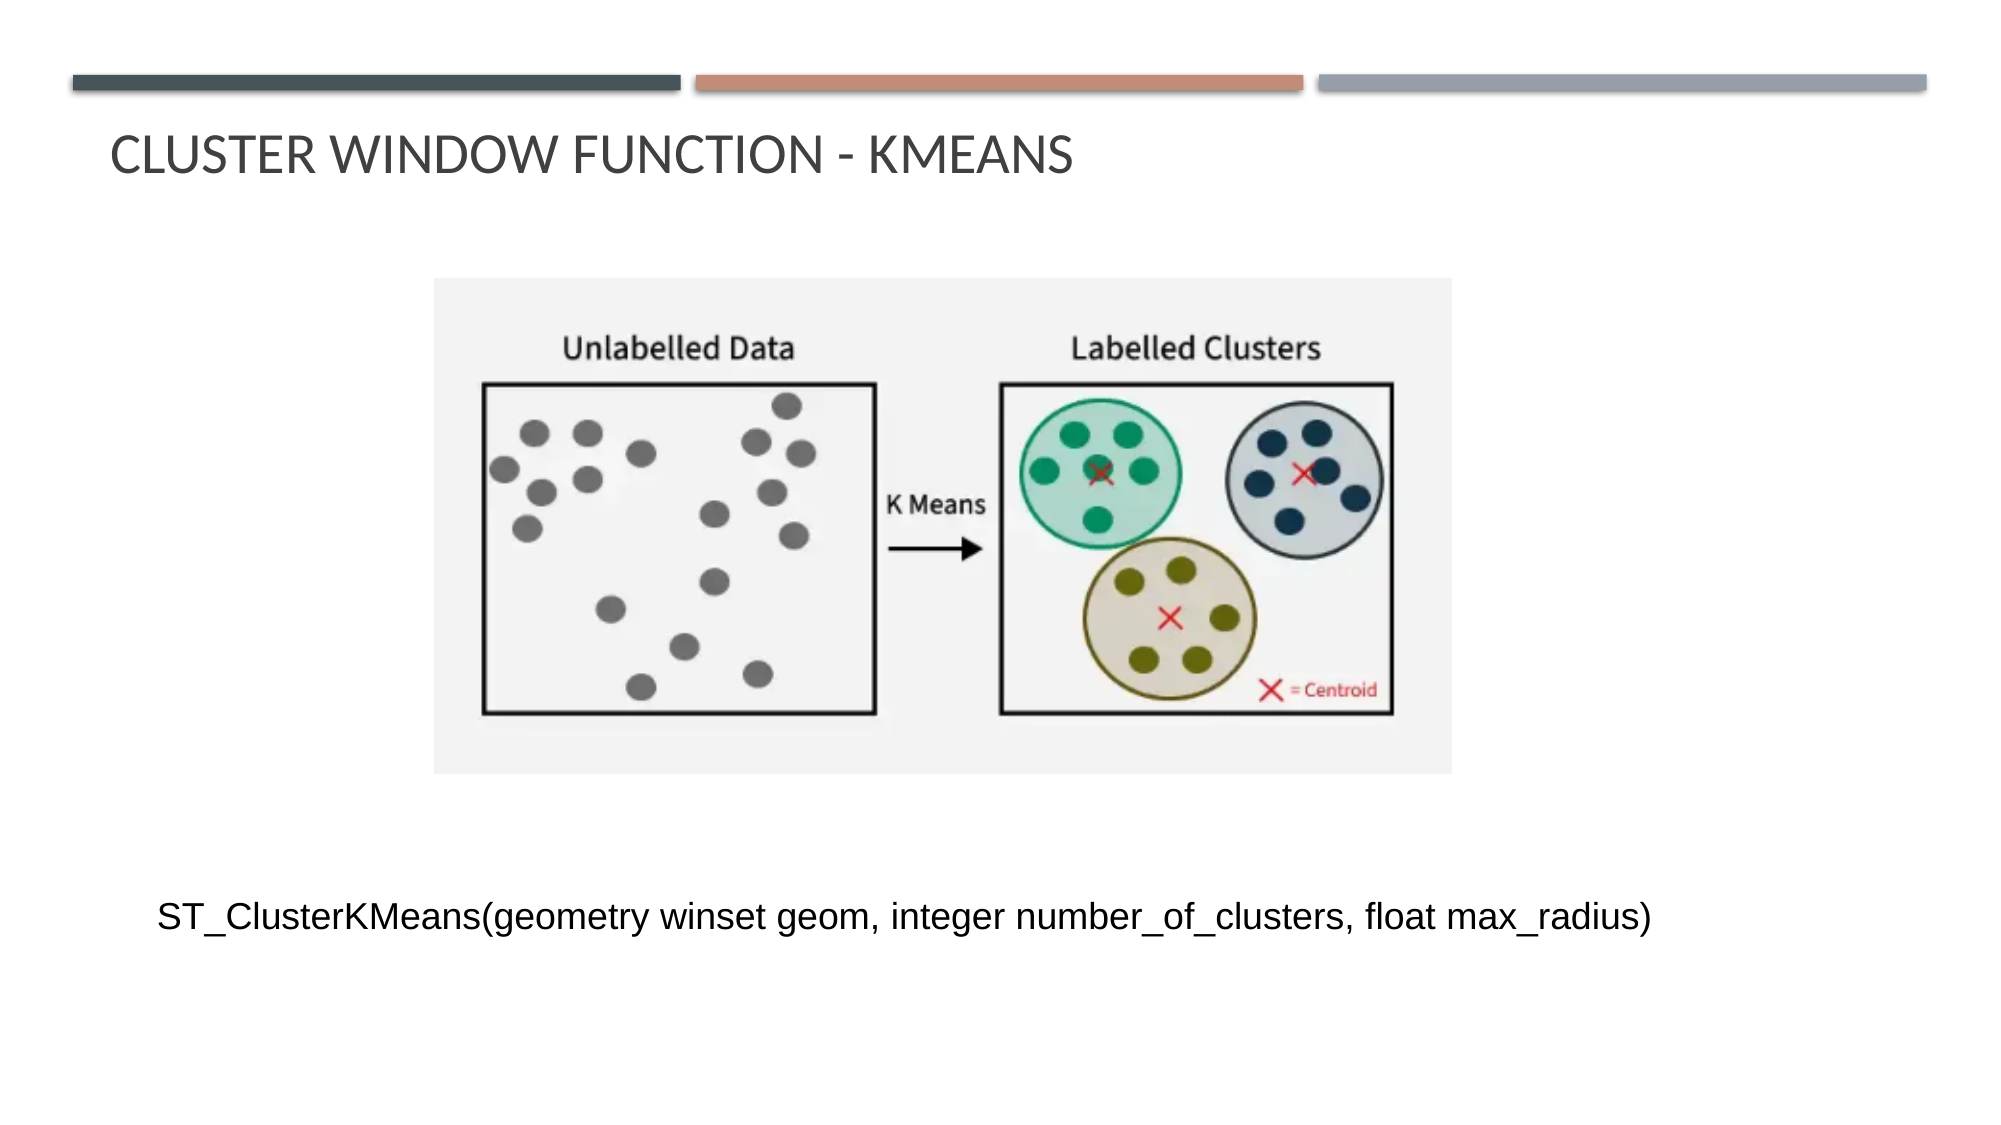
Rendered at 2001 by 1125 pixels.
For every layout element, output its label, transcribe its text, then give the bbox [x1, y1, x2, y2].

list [433, 277, 1453, 775]
title Cluster window function - kmeans [95, 97, 1905, 193]
text_box ST_ClusterKMeans(geometry winset geom, integer number_of_clusters, float max_radius) [141, 884, 1679, 944]
